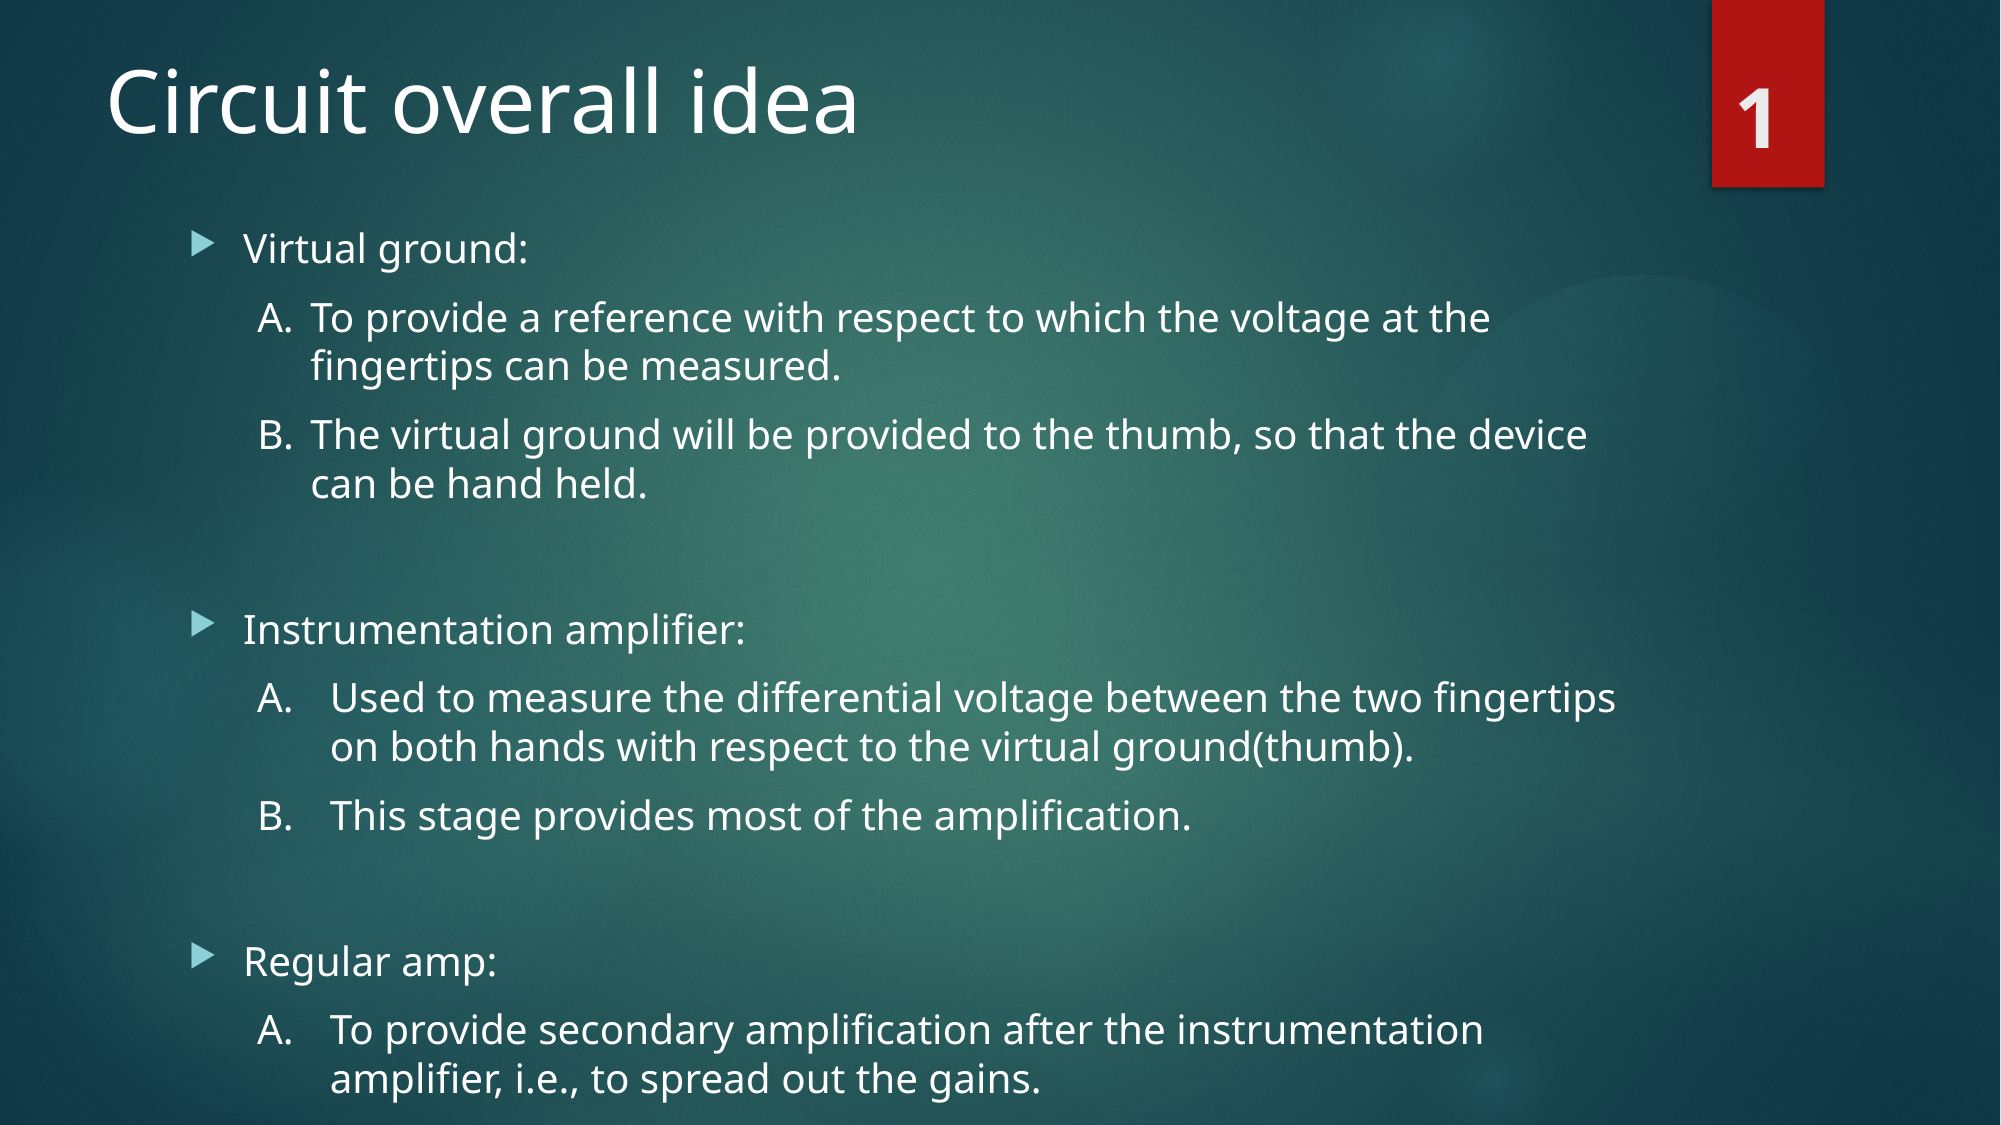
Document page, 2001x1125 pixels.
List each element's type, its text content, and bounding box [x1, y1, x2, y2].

title Circuit overall idea [97, 37, 1642, 269]
picture [0, 0, 2001, 1125]
list Virtual ground: To provide a reference with respect to which the voltage at the fingertips can be measured. The virtual ground will be provided to the thumb, so that the device can be hand held. Instrumentation amplifier: Used to measure the differential voltage between the two fingertips on both hands with respect to the virtual ground(thumb). This stage provides most of the amplification. Regular amp: To provide secondary amplification after the instrumentation amplifier, i.e., to spread out the gains. [180, 215, 1650, 1125]
text_box 1 [1726, 57, 1790, 173]
